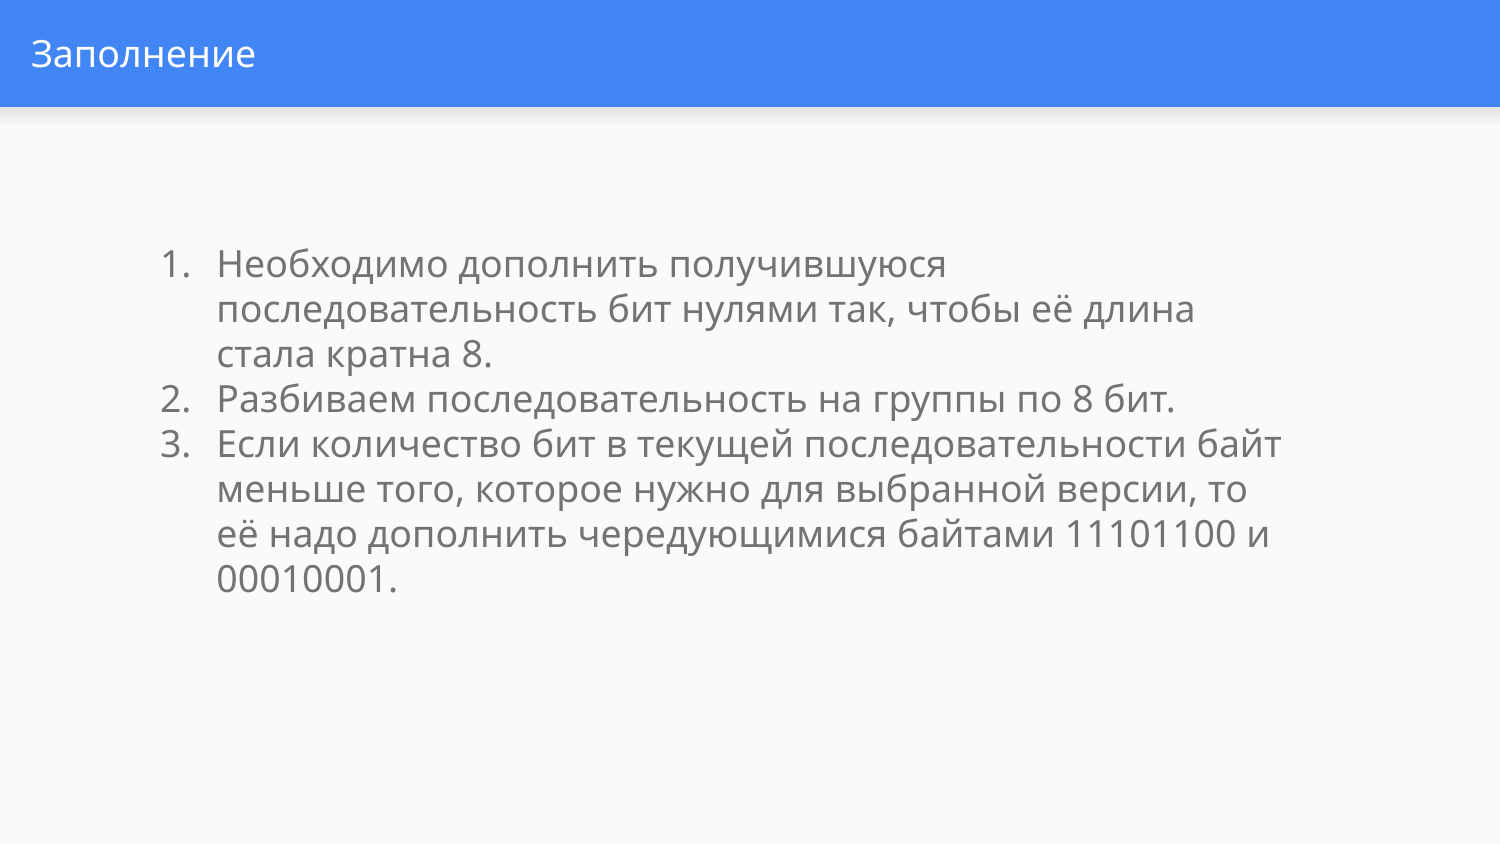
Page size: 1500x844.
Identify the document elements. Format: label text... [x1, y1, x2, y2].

title Заполнение [16, 2, 1464, 102]
text_box Необходимо дополнить получившуюся последовательность бит нулями так, чтобы её длина стала кратна 8. Разбиваем последовательность на группы по 8 бит. Если количество бит в текущей последовательности байт меньше того, которое нужно для выбранной версии, то её надо дополнить чередующимися байтами 11101100 и 00010001. [126, 224, 1311, 660]
